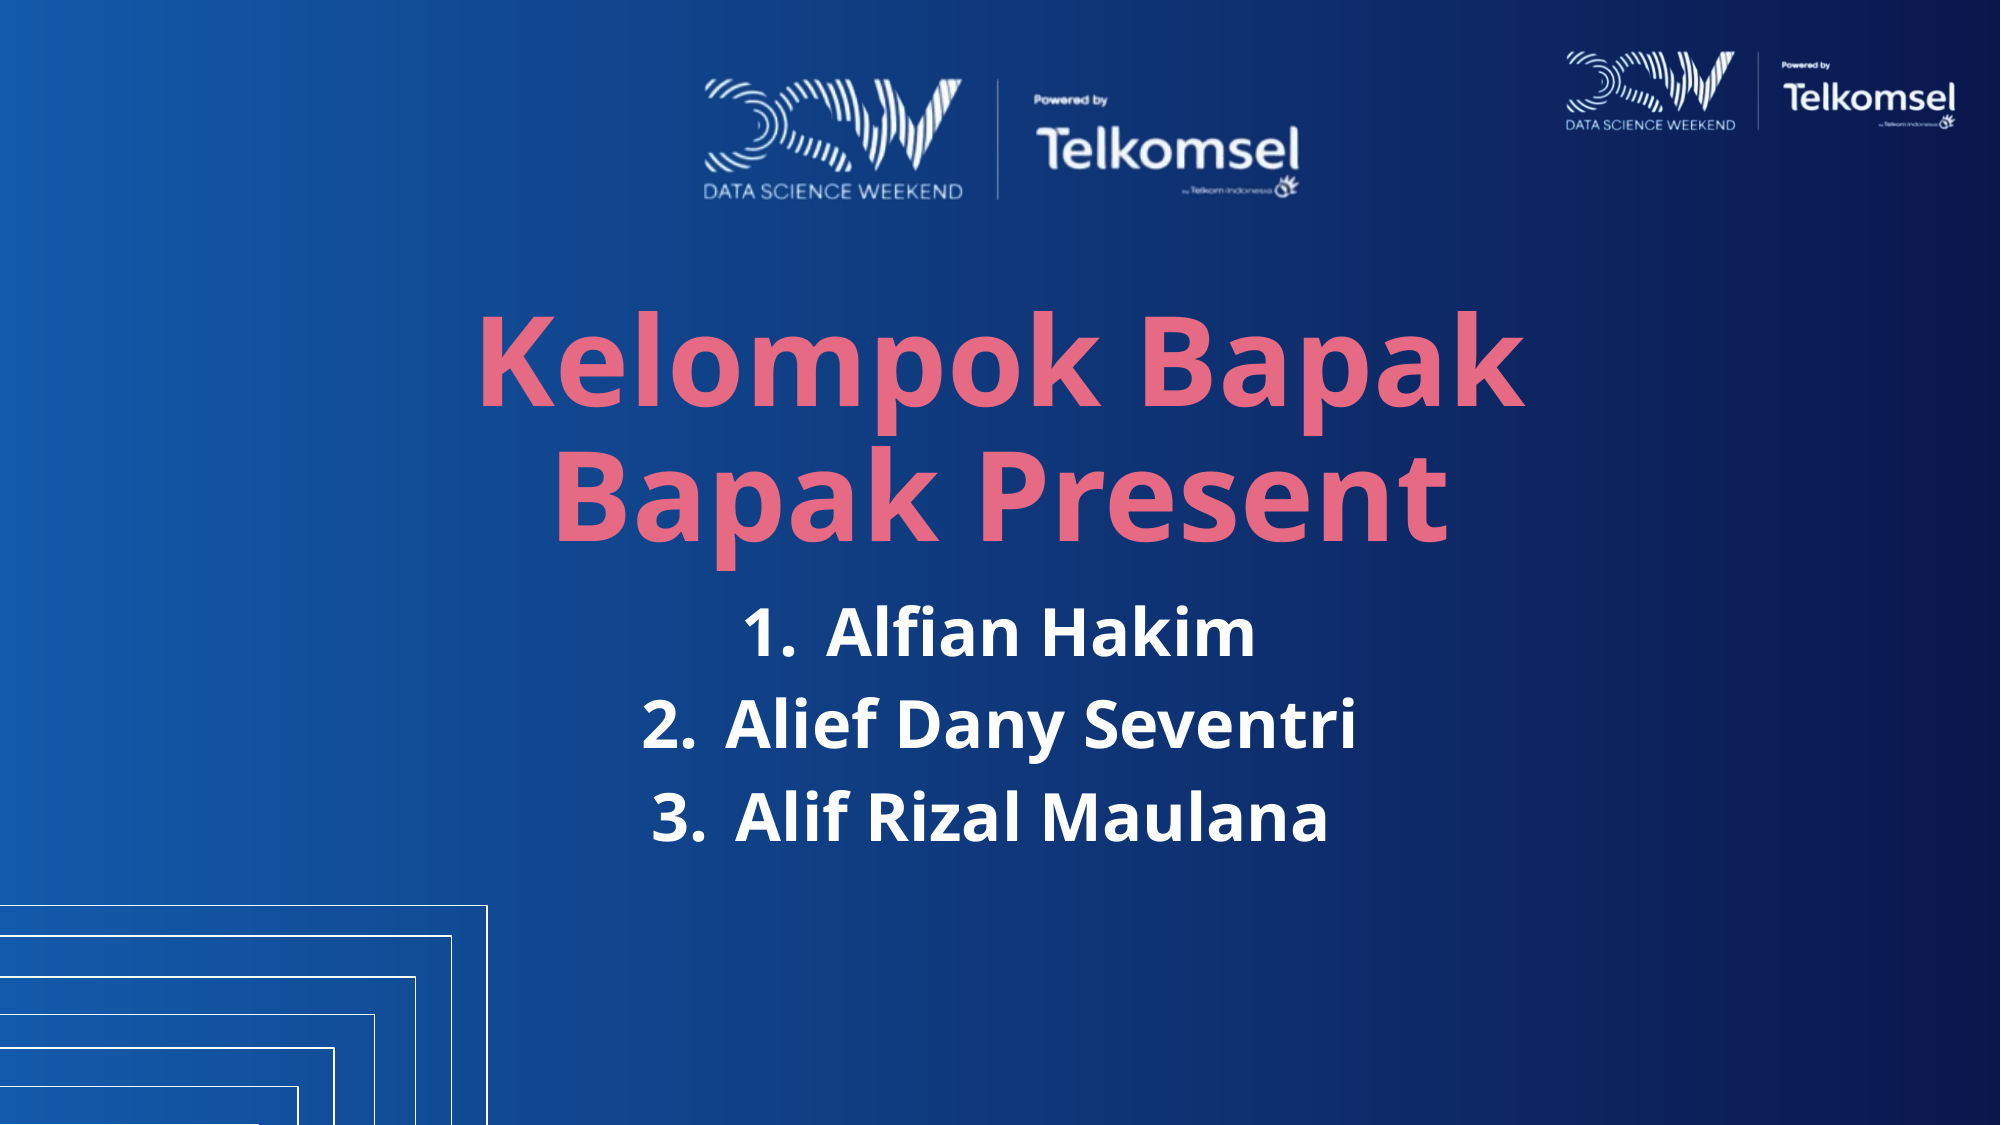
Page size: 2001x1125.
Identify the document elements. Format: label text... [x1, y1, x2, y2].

picture [1519, 0, 2000, 184]
picture [632, 0, 1368, 282]
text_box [0, 905, 488, 1125]
subtitle Alfian Hakim Alief Dany Seventri Alif Rizal Maulana [0, 590, 2000, 983]
title Kelompok Bapak Bapak Present [249, 184, 1750, 576]
